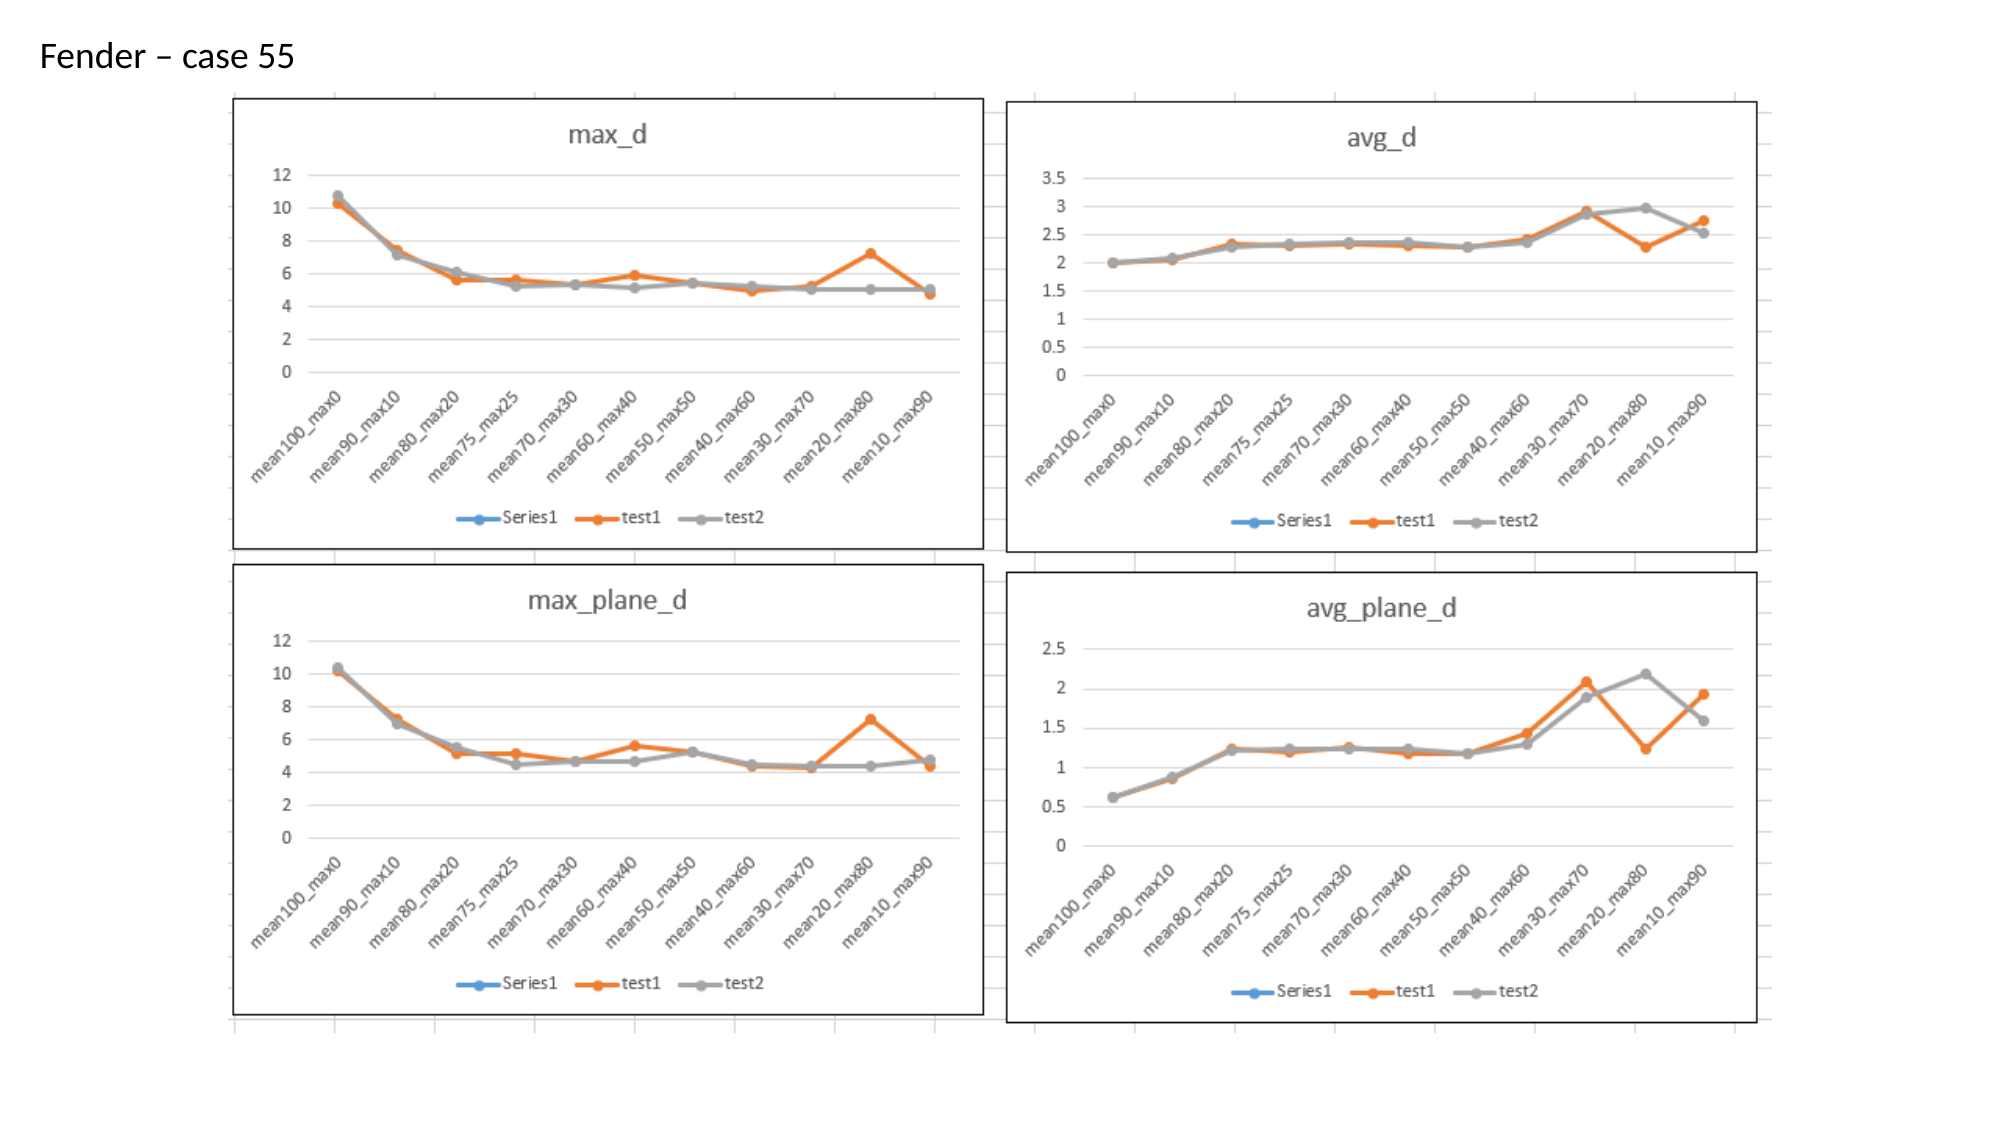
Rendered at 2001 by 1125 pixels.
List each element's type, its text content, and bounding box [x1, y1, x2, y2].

text_box Fender – case 55 [24, 23, 311, 84]
picture [228, 92, 1772, 1033]
